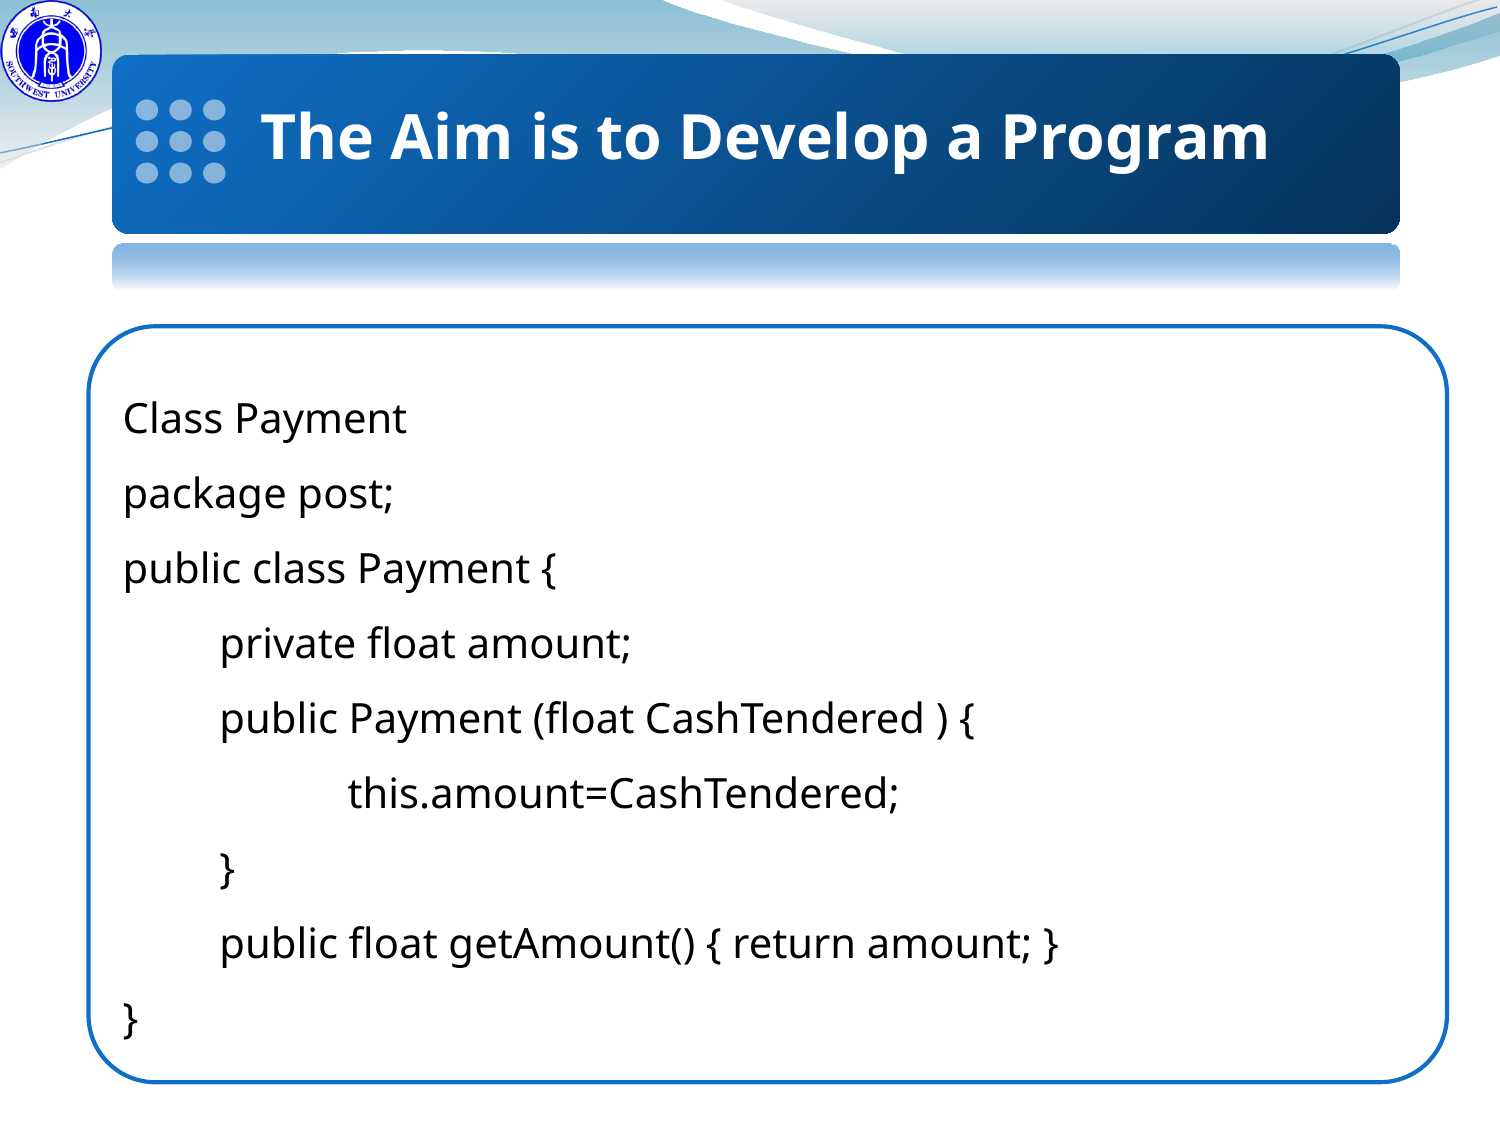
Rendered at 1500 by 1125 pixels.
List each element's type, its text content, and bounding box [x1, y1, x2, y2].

text_box [112, 243, 1400, 291]
text_box Class Payment package post; public class Payment { private float amount; public Payment (float CashTendered ) { this.amount=CashTendered; } public float getAmount() { return amount; } } [86, 324, 1450, 1085]
picture [0, 0, 102, 102]
text_box The Aim is to Develop a Program [181, 90, 1400, 180]
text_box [135, 99, 226, 184]
text_box [112, 54, 1400, 234]
